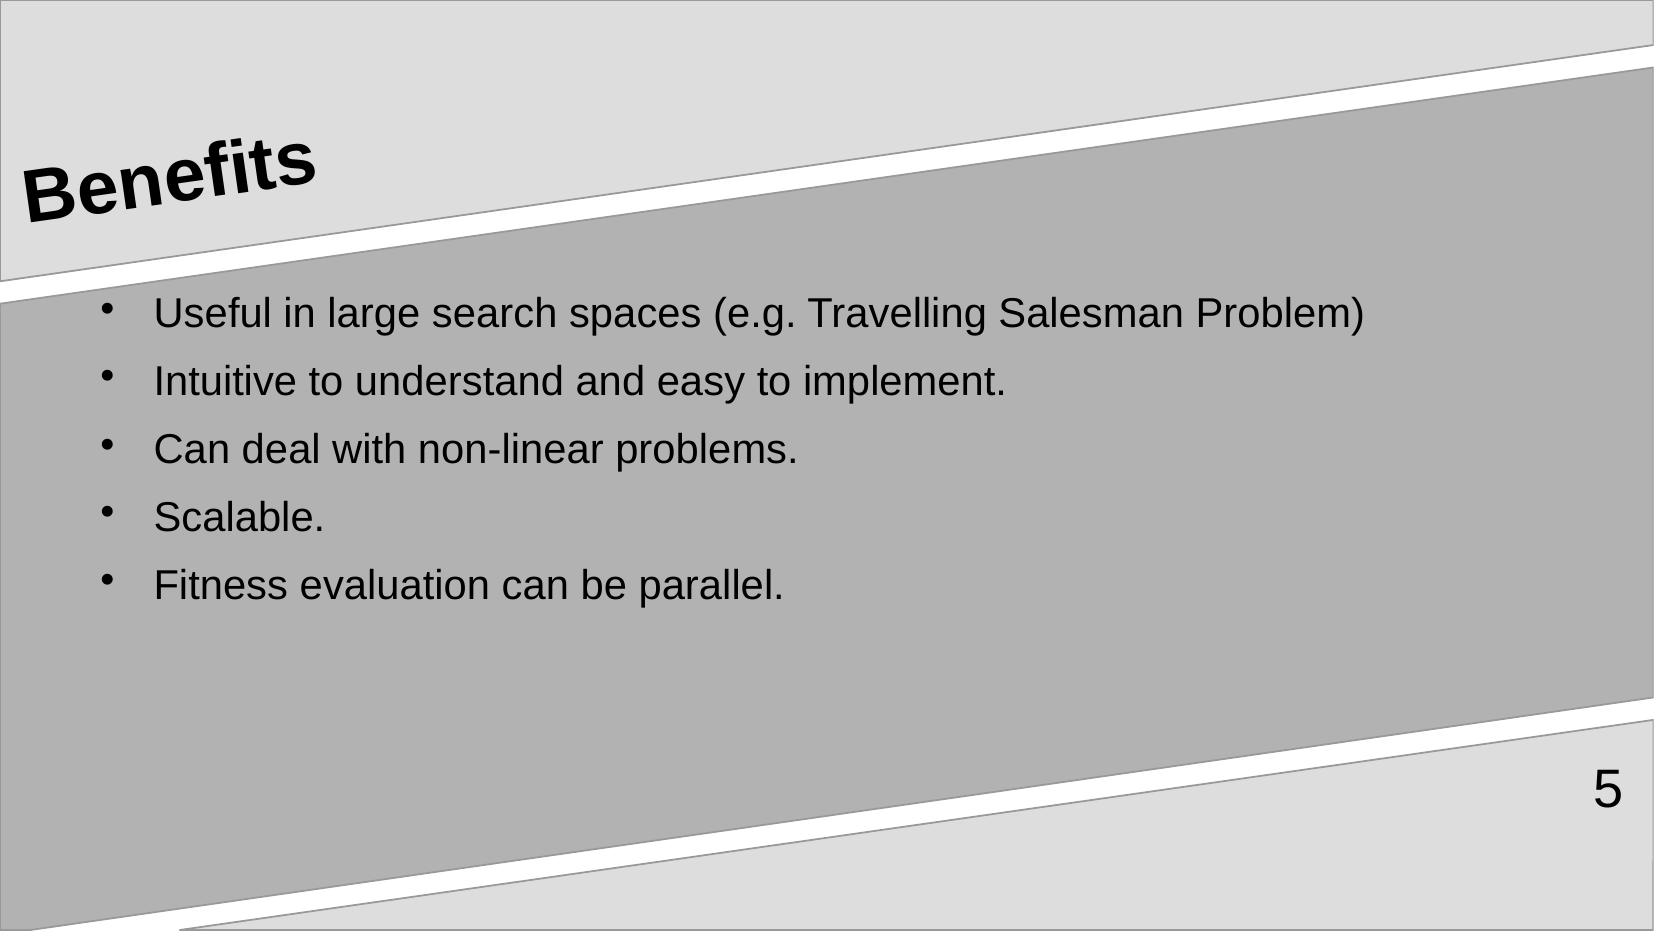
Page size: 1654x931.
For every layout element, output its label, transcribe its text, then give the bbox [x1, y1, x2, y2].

slide_number 5 [1210, 752, 1624, 818]
title Benefits [11, 0, 1496, 272]
list Useful in large search spaces (e.g. Travelling Salesman Problem) Intuitive to understand and easy to implement. Can deal with non-linear problems. Scalable. Fitness evaluation can be parallel. [82, 285, 1538, 825]
